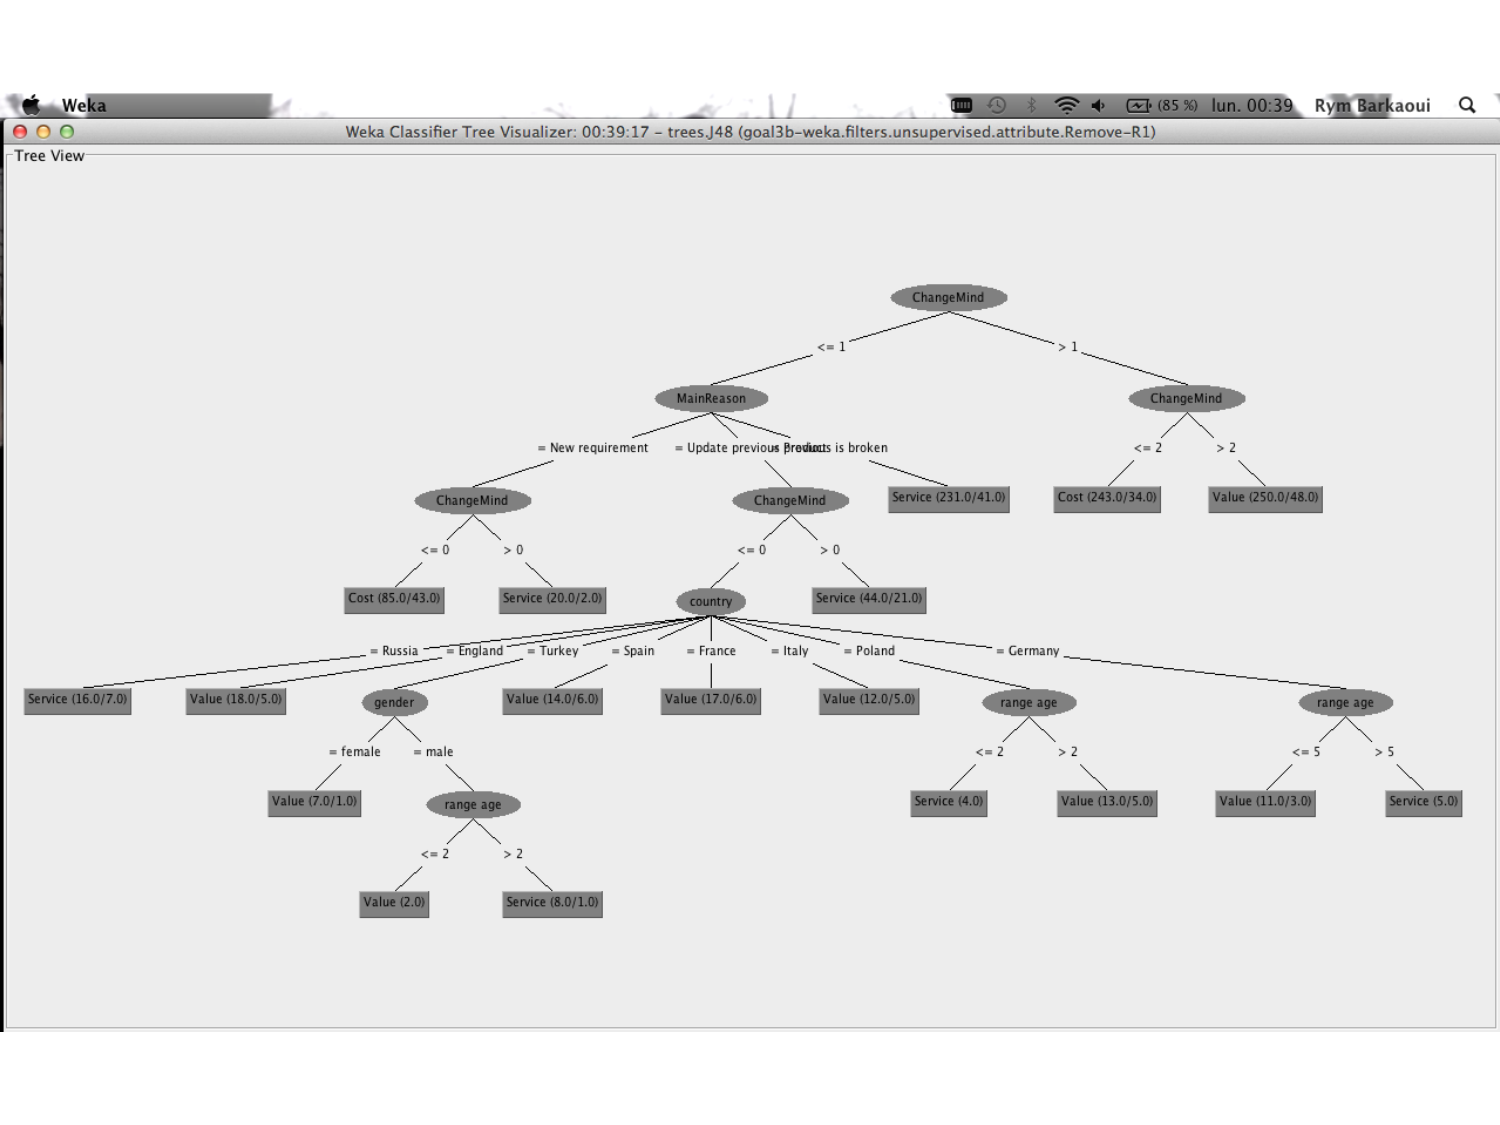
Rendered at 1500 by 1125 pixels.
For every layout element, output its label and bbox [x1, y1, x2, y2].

text_box [0, 93, 1500, 1032]
